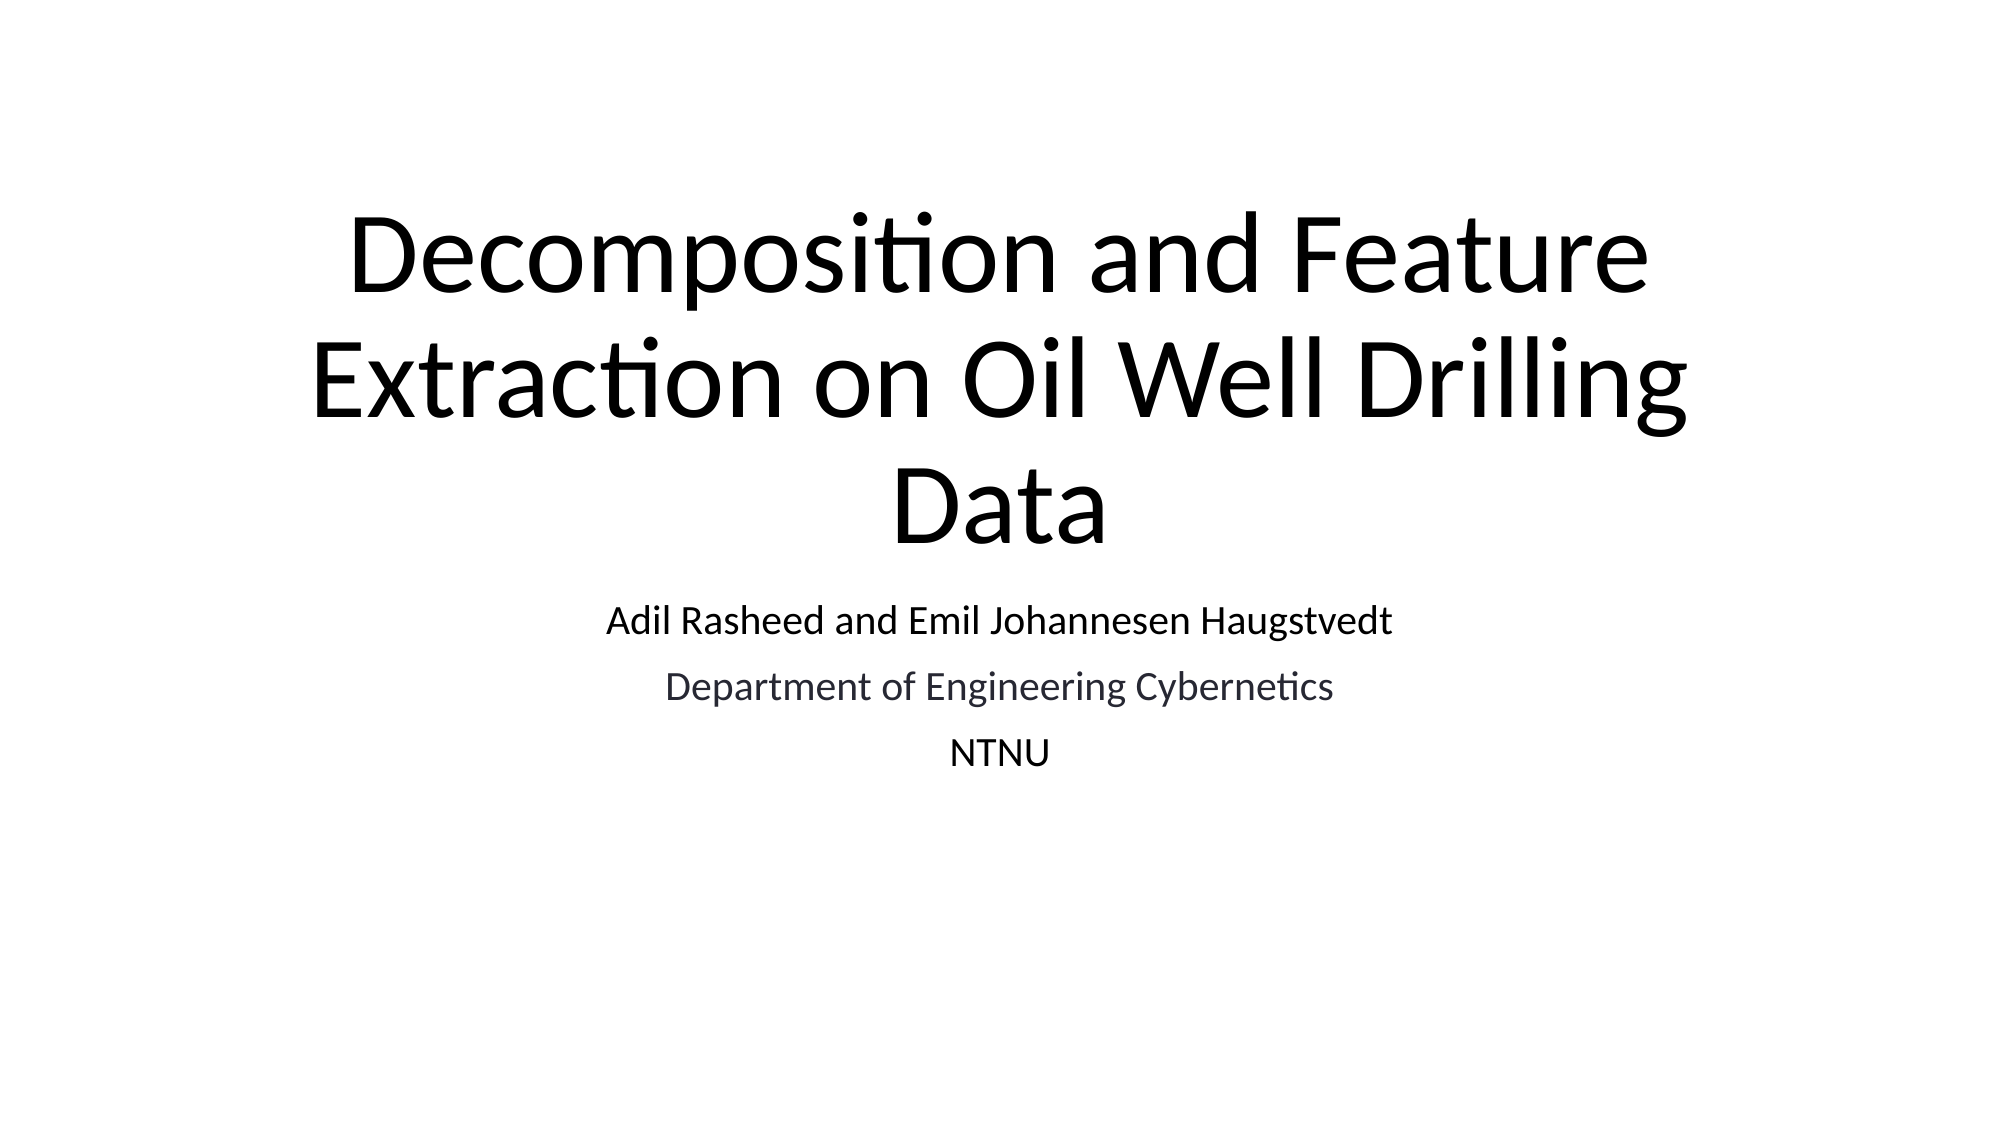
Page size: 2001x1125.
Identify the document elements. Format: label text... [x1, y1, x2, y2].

subtitle Adil Rasheed and Emil Johannesen Haugstvedt Department of Engineering Cybernetics NTNU [249, 590, 1750, 863]
title Decomposition and Feature Extraction on Oil Well Drilling Data [249, 184, 1750, 576]
